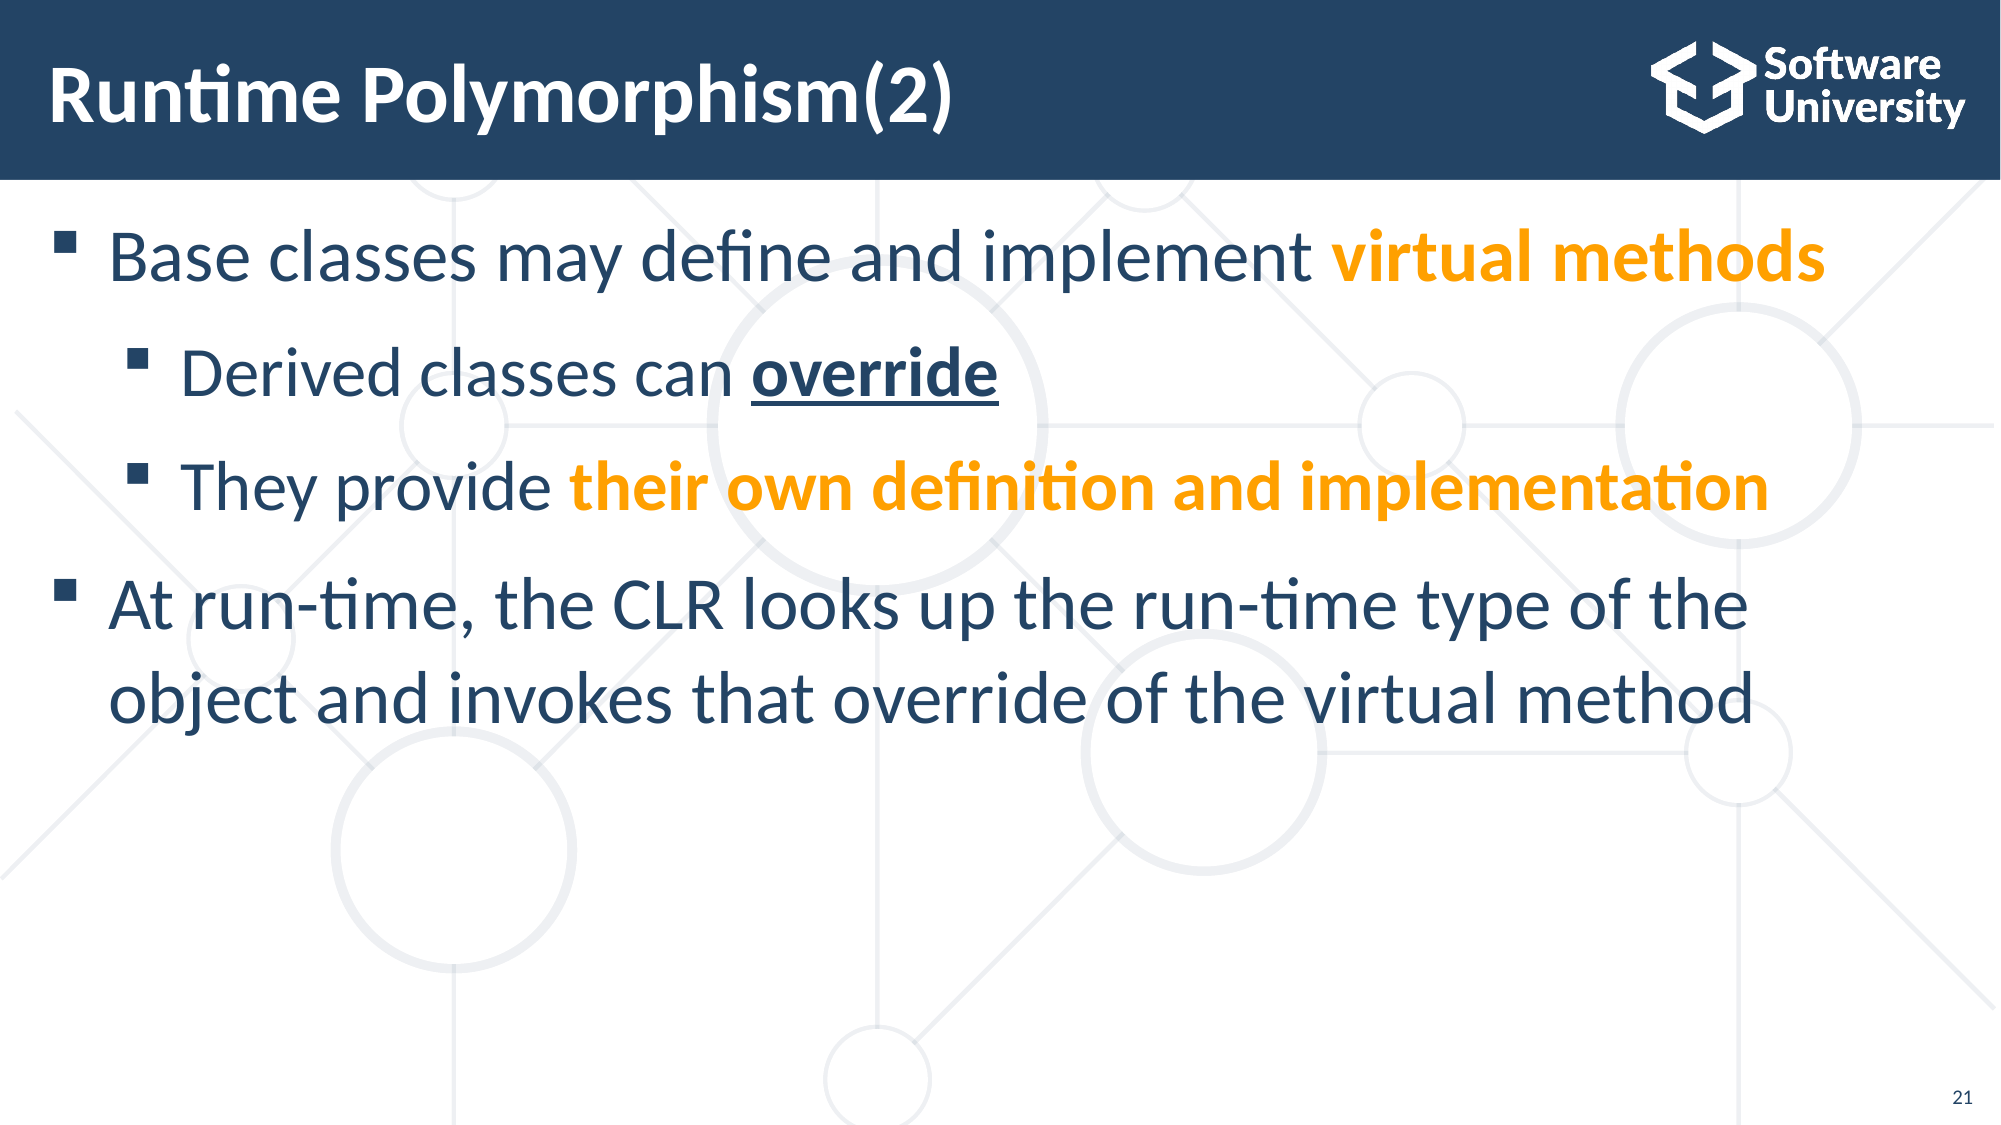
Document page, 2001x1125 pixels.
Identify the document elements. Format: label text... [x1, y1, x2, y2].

title Runtime Polymorphism(2) [31, 16, 1625, 162]
slide_number 21 [1927, 1067, 1989, 1117]
list Base classes may define and implement virtual methods Derived classes can override They provide their own definition and implementation At run-time, the CLR looks up the run-time type of the object and invokes that override of the virtual method [31, 196, 1970, 1104]
picture [1651, 41, 1966, 134]
